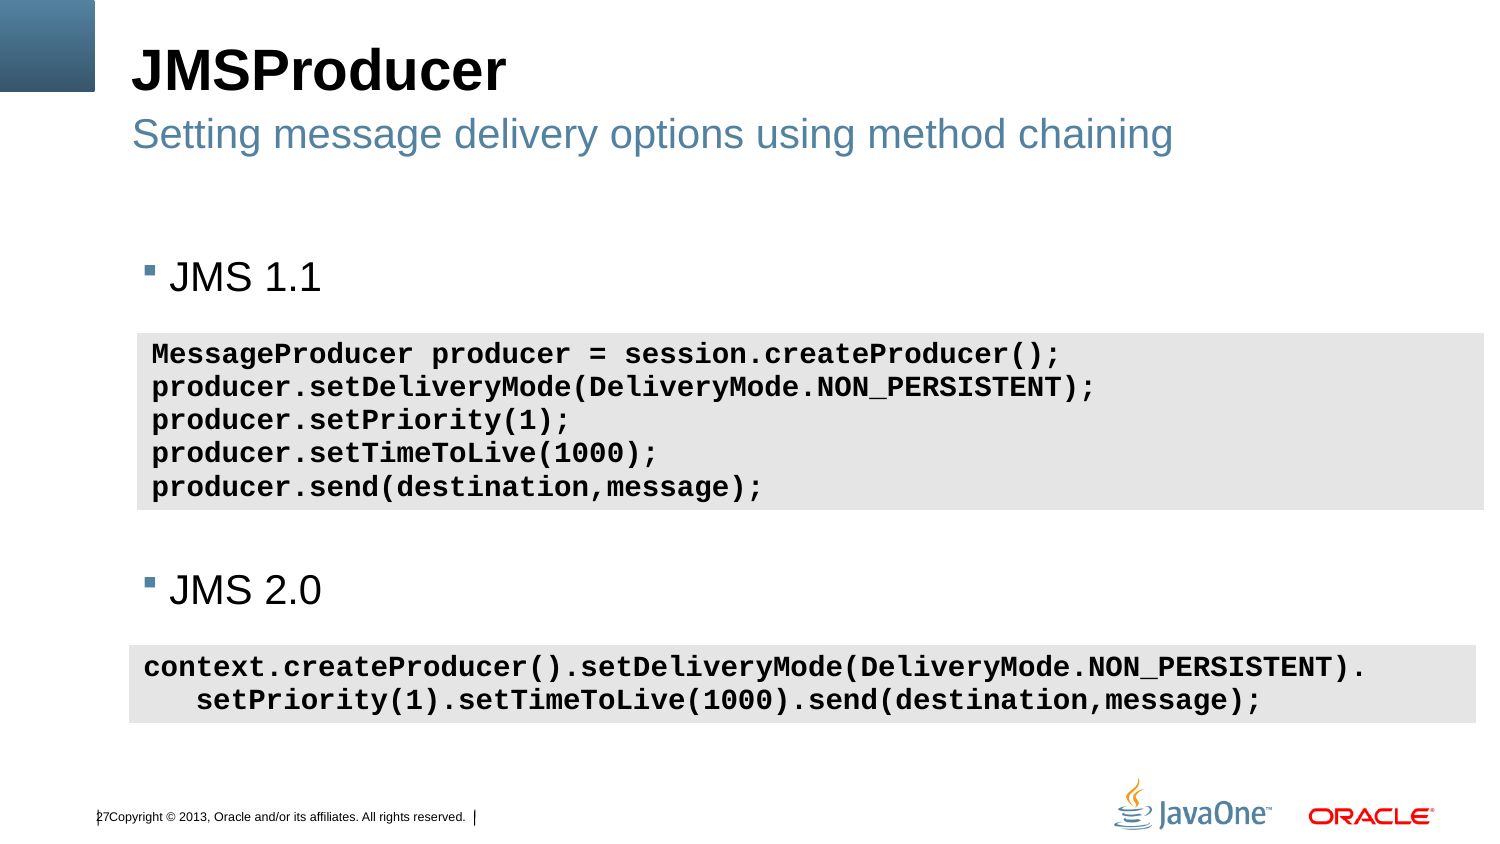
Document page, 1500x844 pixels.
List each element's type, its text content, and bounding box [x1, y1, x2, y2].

table_header MessageProducer producer = session.createProducer(); producer.setDeliveryMode(DeliveryMode.NON_PERSISTENT); producer.setPriority(1); producer.setTimeToLive(1000); producer.send(destination,message); [137, 333, 1484, 510]
picture [1293, 792, 1445, 840]
table_header context.createProducer().setDeliveryMode(DeliveryMode.NON_PERSISTENT). setPriority(1).setTimeToLive(1000).send(destination,message); [129, 645, 1476, 723]
title JMSProducer [131, 40, 1482, 106]
list Setting message delivery options using method chaining [131, 106, 1482, 157]
picture [1097, 761, 1288, 844]
list JMS 1.1 JMS 2.0 [131, 249, 1482, 753]
